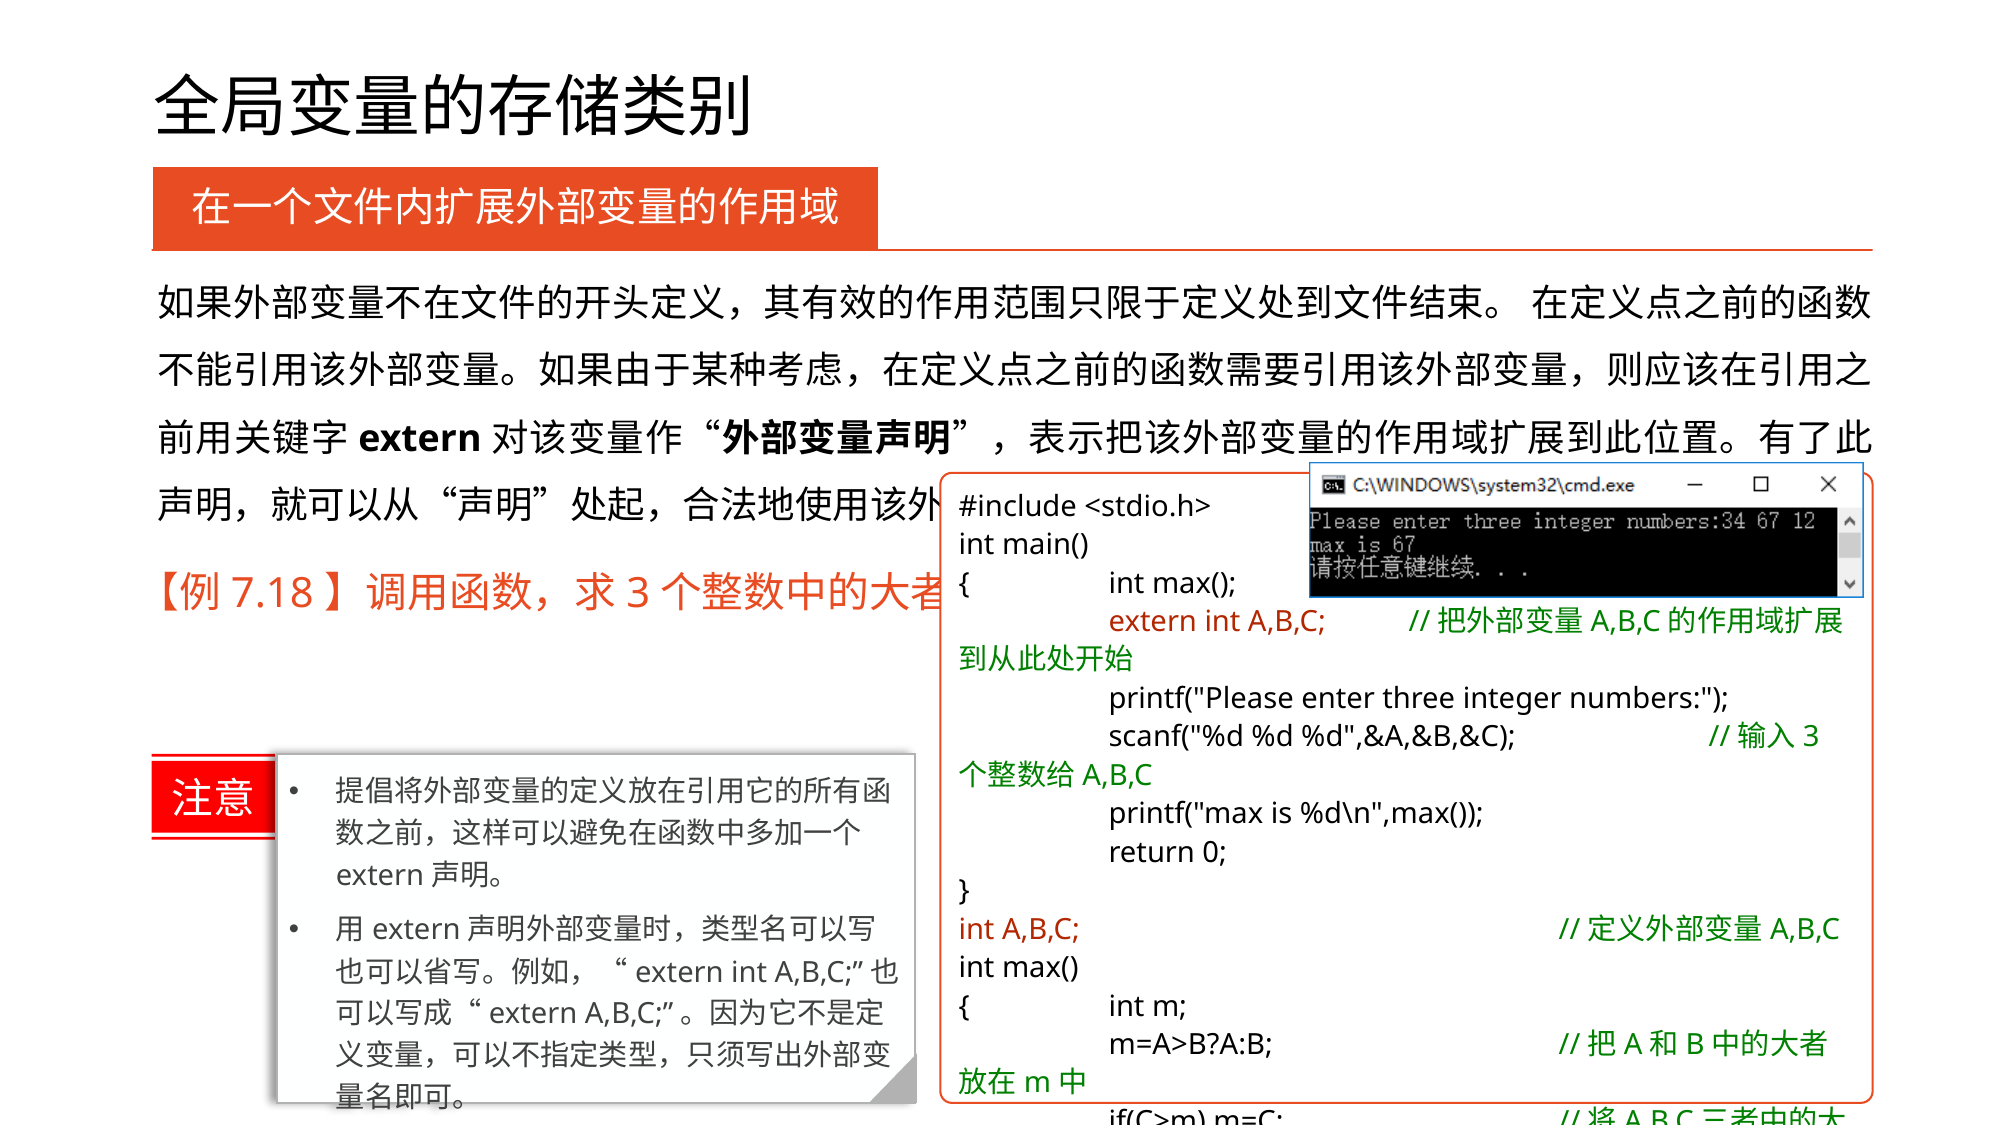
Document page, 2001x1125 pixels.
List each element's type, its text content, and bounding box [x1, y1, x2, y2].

text_box 在一个文件内扩展外部变量的作用域 [150, 164, 882, 254]
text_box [151, 753, 917, 1103]
text_box #include <stdio.h> int main() { int max(); extern int A,B,C; //把外部变量A,B,C的作用域扩展到从此处开始 printf("Please enter three integer numbers:"); scanf("%d %d %d",&A,&B,&C); //输入3个整数给A,B,C printf("max is %d\n",max()); return 0; } int A,B,C; //定义外部变量A,B,C int max() { int m; m=A>B?A:B; //把A和B中的大者放在m中 if(C>m) m=C; //将A,B,C三者中的大者放在m中 return(m); //返回m的值 } [939, 471, 1874, 1104]
list 【例7.18】调用函数，求3个整数中的大者。 [122, 548, 939, 640]
picture [1309, 462, 1864, 598]
title 全局变量的存储类别 [138, 0, 1864, 218]
